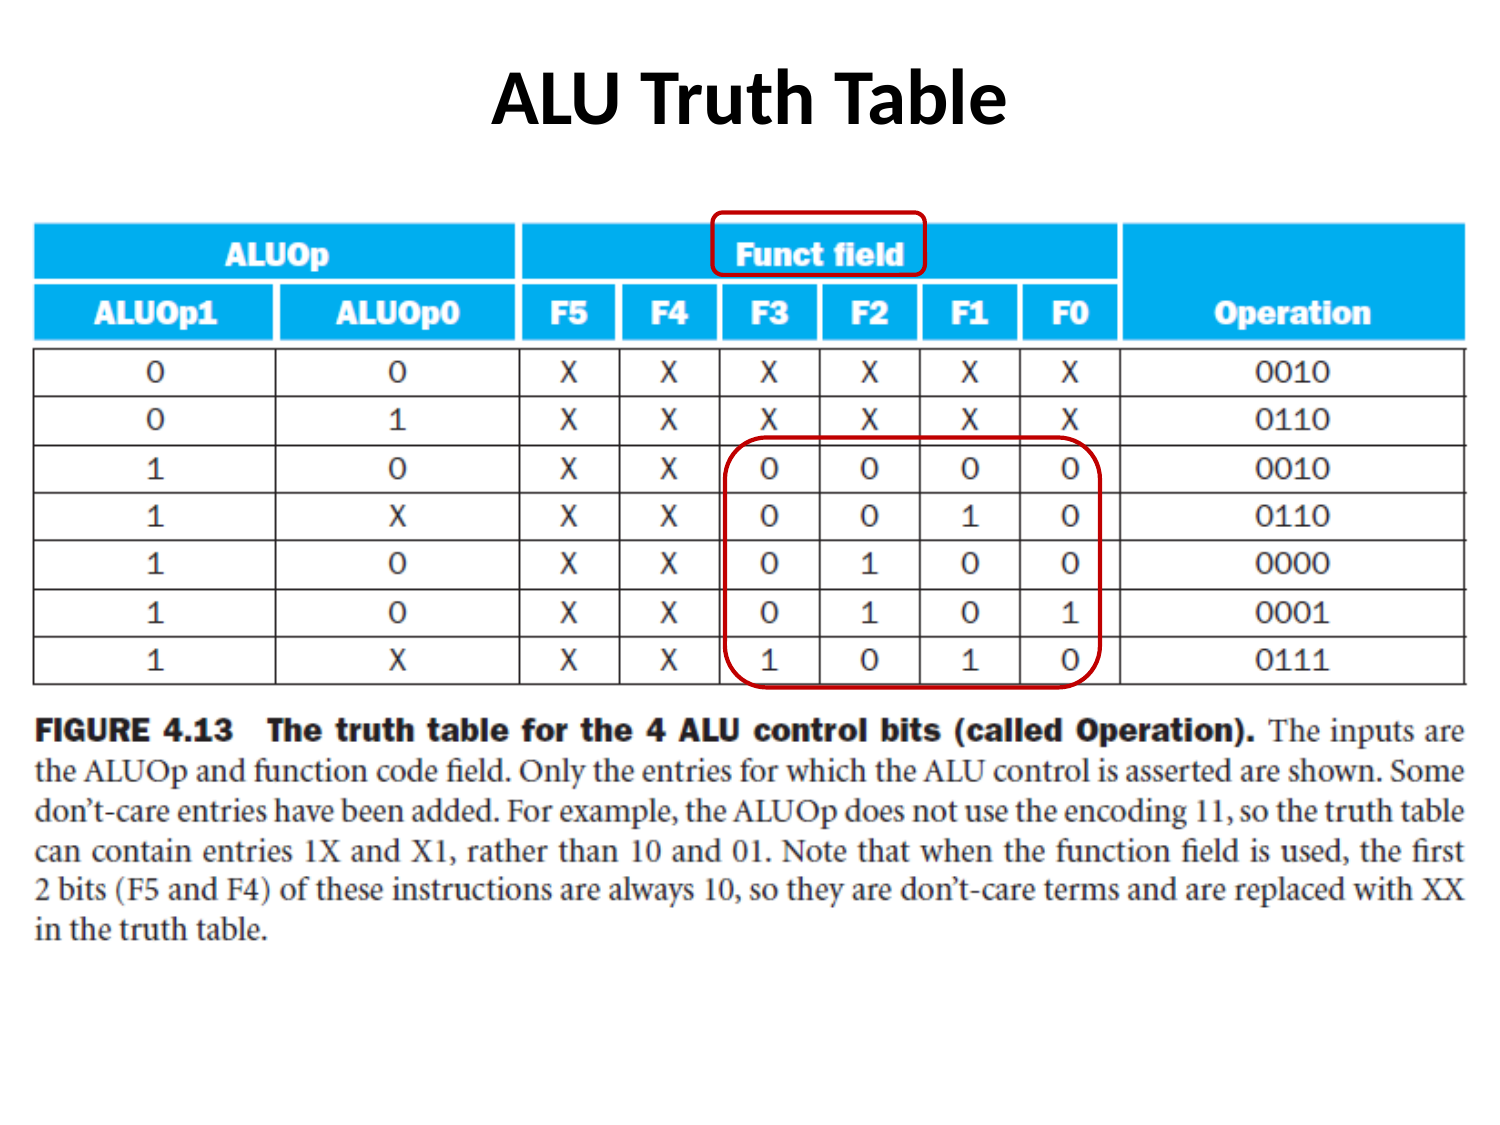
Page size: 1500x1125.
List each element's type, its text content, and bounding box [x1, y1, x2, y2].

picture [13, 199, 1500, 958]
text_box ALU Truth Table [0, 37, 1500, 148]
